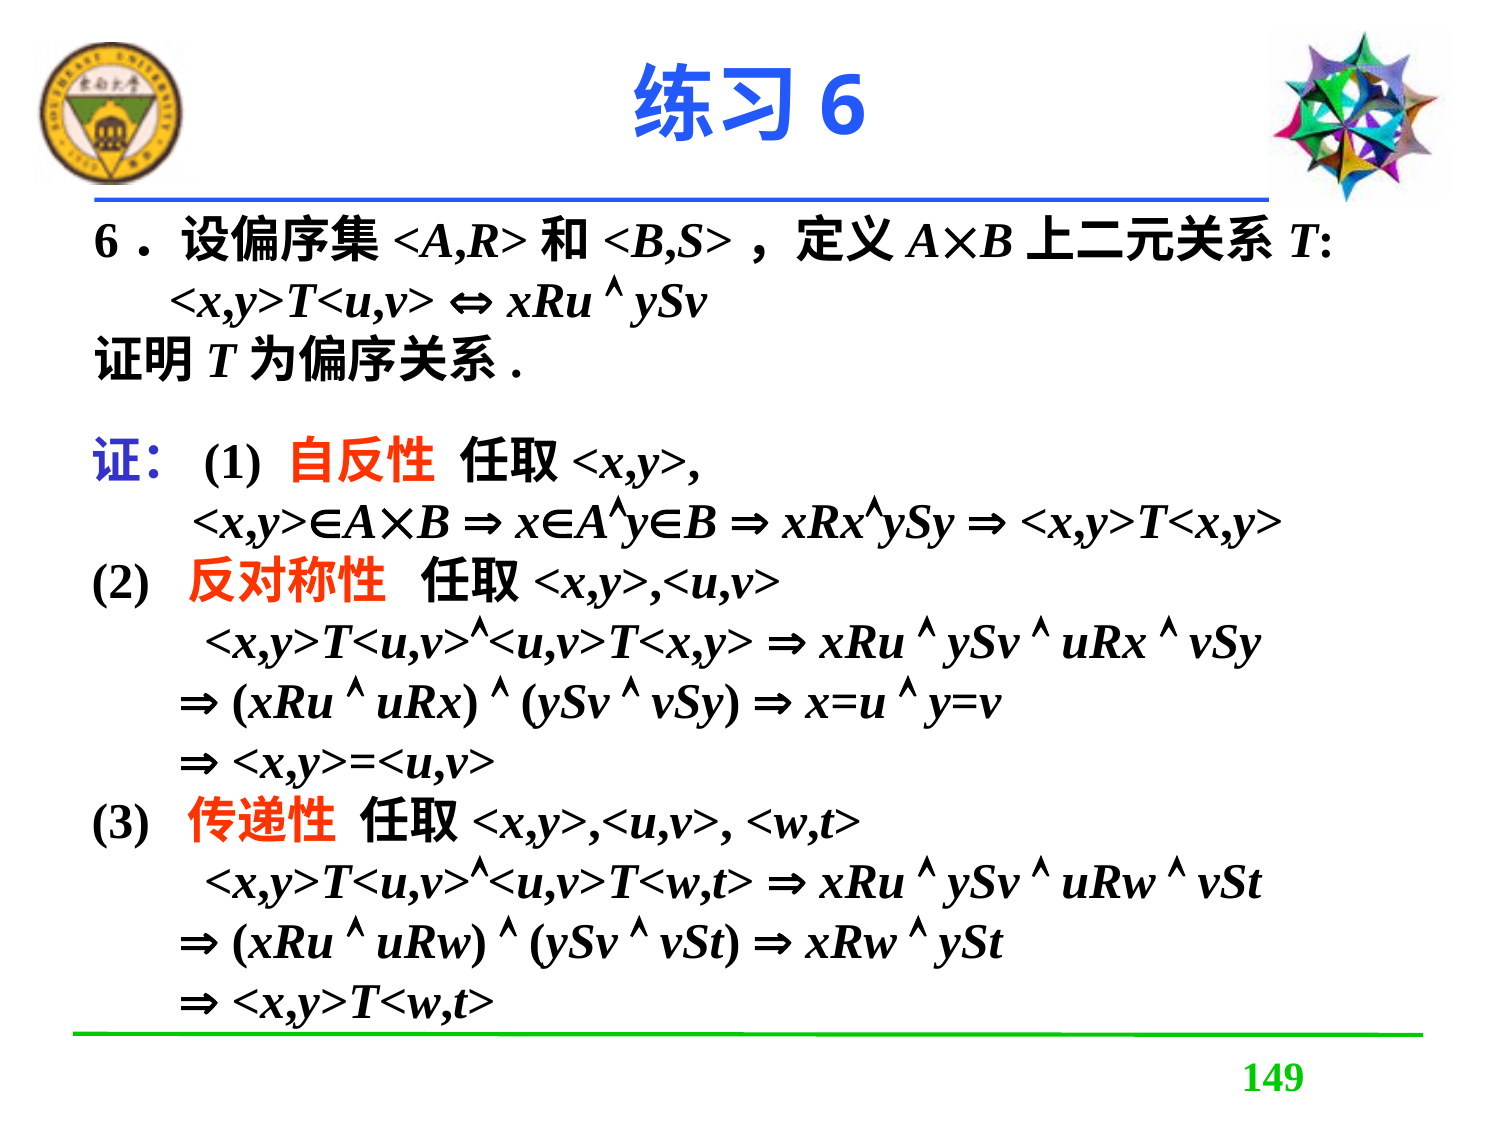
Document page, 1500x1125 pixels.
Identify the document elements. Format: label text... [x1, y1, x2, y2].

picture [29, 42, 112, 185]
text_box 6．设偏序集<A,R>和<B,S>，定义AB上二元关系T: <x,y>T<u,v>  xRu  ySv 证明T为偏序关系. [41, 200, 1459, 455]
picture [1269, 30, 1451, 200]
text_box 练习6 [112, 7, 1388, 195]
text_box 证：(1) 自反性 任取<x,y>, <x,y>AB  xAyB  xRxySy  <x,y>T<x,y> (2) 反对称性 任取<x,y>,<u,v> <x,y>T<u,v><u,v>T<x,y>  xRu  ySv  uRx  vSy  (xRu  uRx)  (ySv  vSy)  x=u  y=v  <x,y>=<u,v> (3) 传递性 任取<x,y>,<u,v>, <w,t> <x,y>T<u,v><u,v>T<w,t>  xRu  ySv  uRw  vSt  (xRu  uRw)  (ySv  vSt)  xRw  ySt  <x,y>T<w,t> [76, 420, 1442, 1036]
